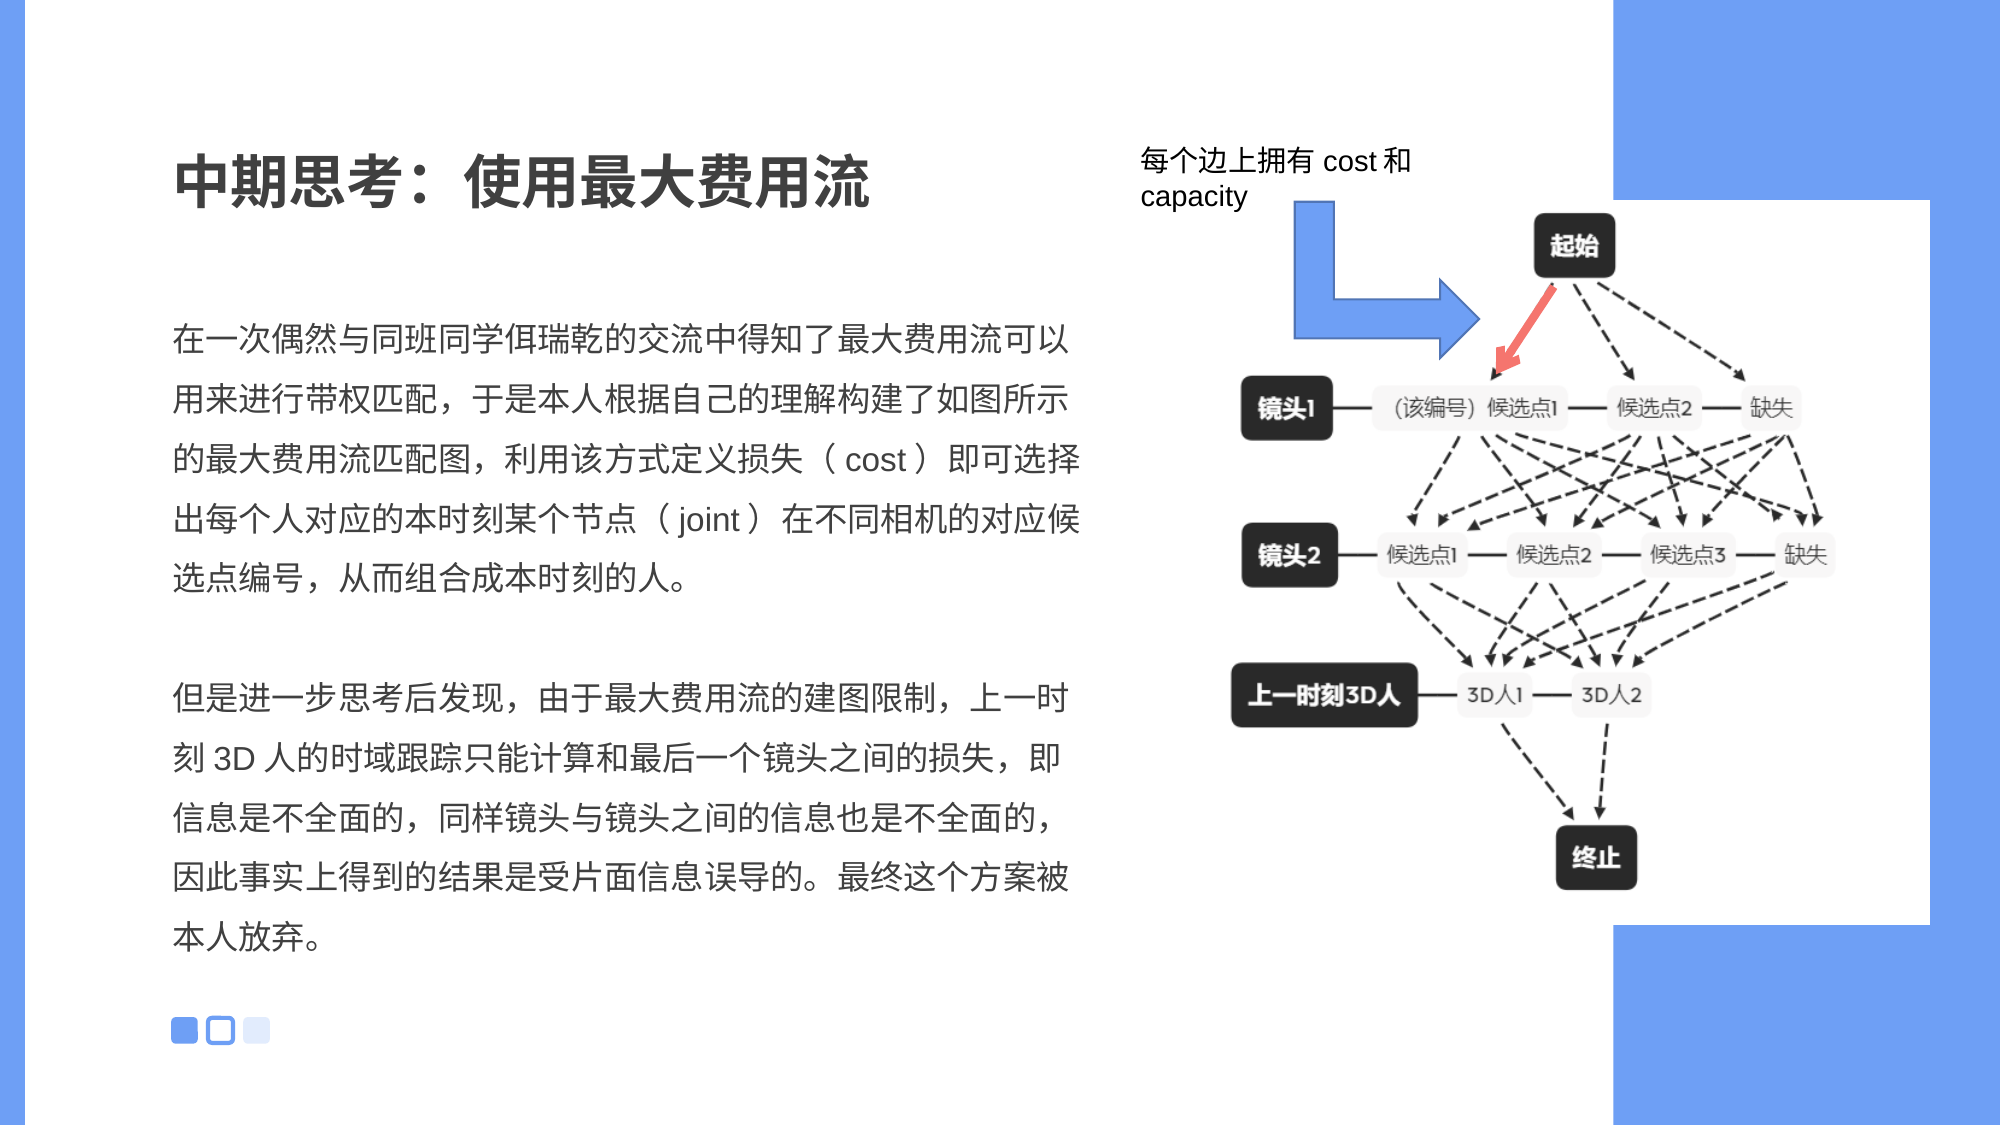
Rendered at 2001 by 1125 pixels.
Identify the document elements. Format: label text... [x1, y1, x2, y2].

text_box 每个边上拥有cost和capacity [1125, 135, 1527, 220]
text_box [1495, 286, 1554, 375]
text_box 在一次偶然与同班同学佴瑞乾的交流中得知了最大费用流可以用来进行带权匹配，于是本人根据自己的理解构建了如图所示的最大费用流匹配图，利用该方式定义损失（cost）即可选择出每个人对应的本时刻某个节点（joint）在不同相机的对应候选点编号，从而组合成本时刻的人。 但是进一步思考后发现，由于最大费用流的建图限制，上一时刻3D人的时域跟踪只能计算和最后一个镜头之间的损失，即信息是不全面的，同样镜头与镜头之间的信息也是不全面的，因此事实上得到的结果是受片面信息误导的。最终这个方案被本人放弃。 [157, 291, 1100, 992]
text_box [26, 0, 1612, 1125]
text_box 中期思考：使用最大费用流 [157, 80, 930, 266]
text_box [171, 1017, 270, 1044]
text_box [1612, 0, 2000, 1125]
text_box [0, 0, 26, 1125]
picture [1191, 200, 1930, 925]
